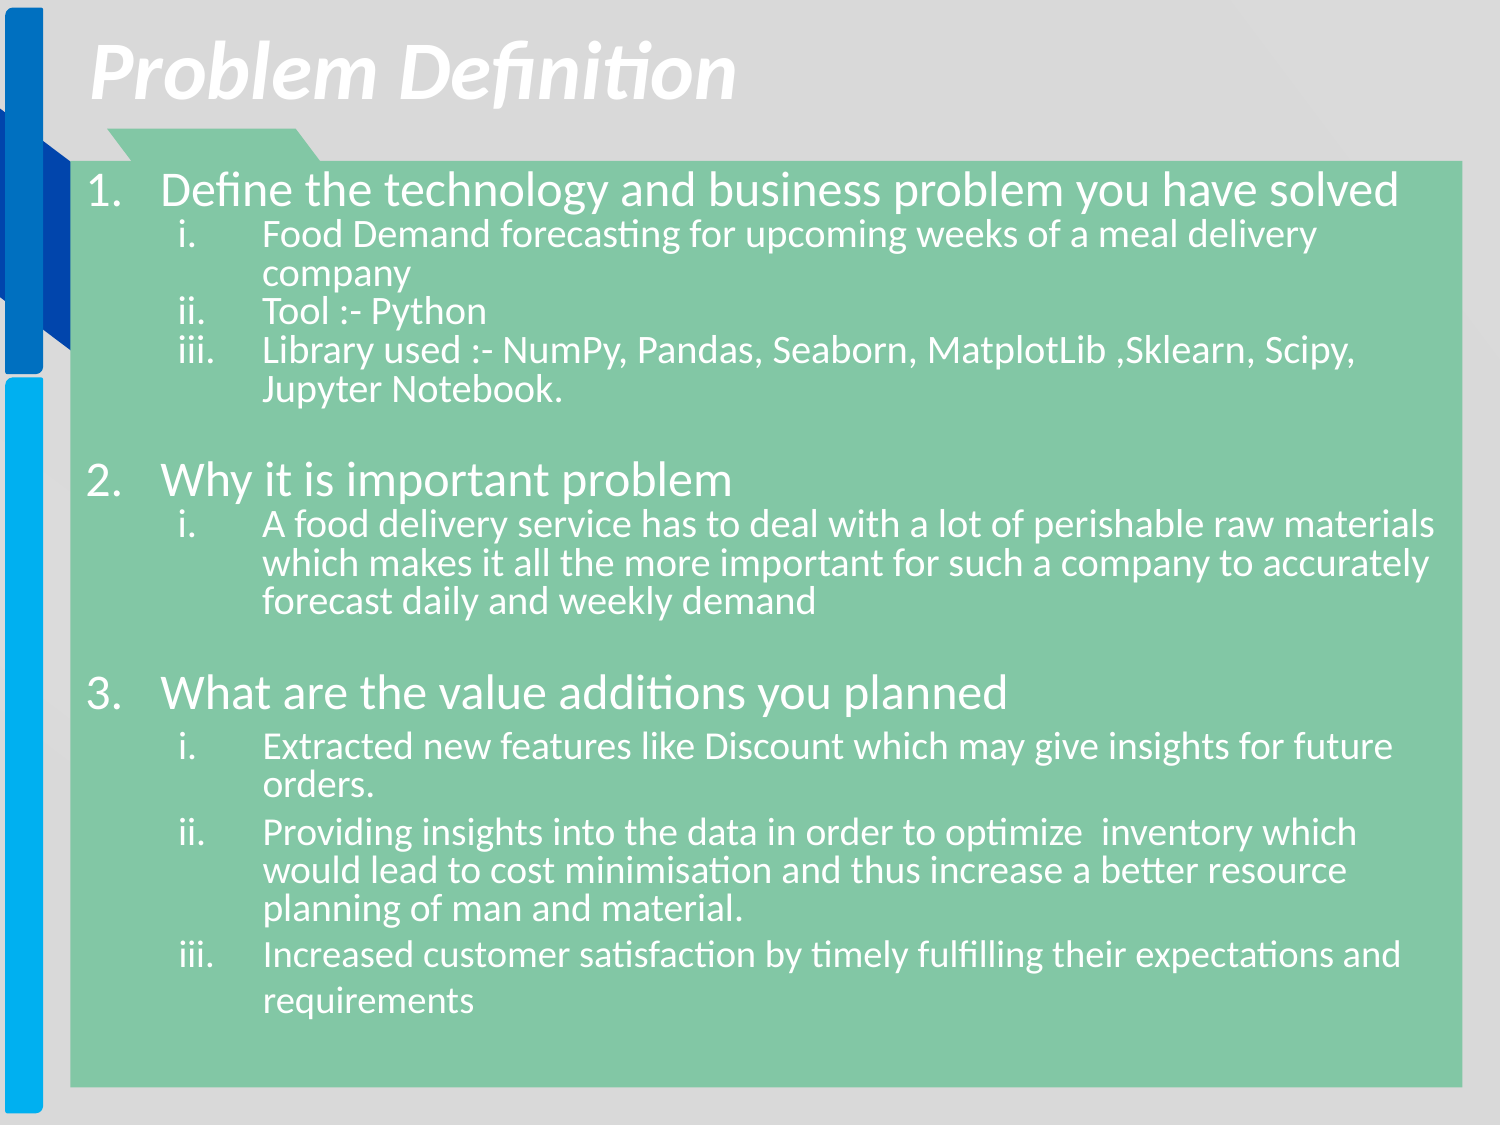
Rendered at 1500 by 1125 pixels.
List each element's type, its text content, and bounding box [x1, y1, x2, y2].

text_box Define the technology and business problem you have solved Food Demand forecasting for upcoming weeks of a meal delivery company Tool :- Python Library used :- NumPy, Pandas, Seaborn, MatplotLib ,Sklearn, Scipy, Jupyter Notebook. Why it is important problem A food delivery service has to deal with a lot of perishable raw materials which makes it all the more important for such a company to accurately forecast daily and weekly demand What are the value additions you planned Extracted new features like Discount which may give insights for future orders. Providing insights into the data in order to optimize inventory which would lead to cost minimisation and thus increase a better resource planning of man and material. Increased customer satisfaction by timely fulfilling their expectations and requirements [70, 160, 1463, 1088]
text_box [7, 9, 42, 373]
text_box Problem Definition [74, 8, 1475, 124]
text_box [7, 379, 42, 1112]
